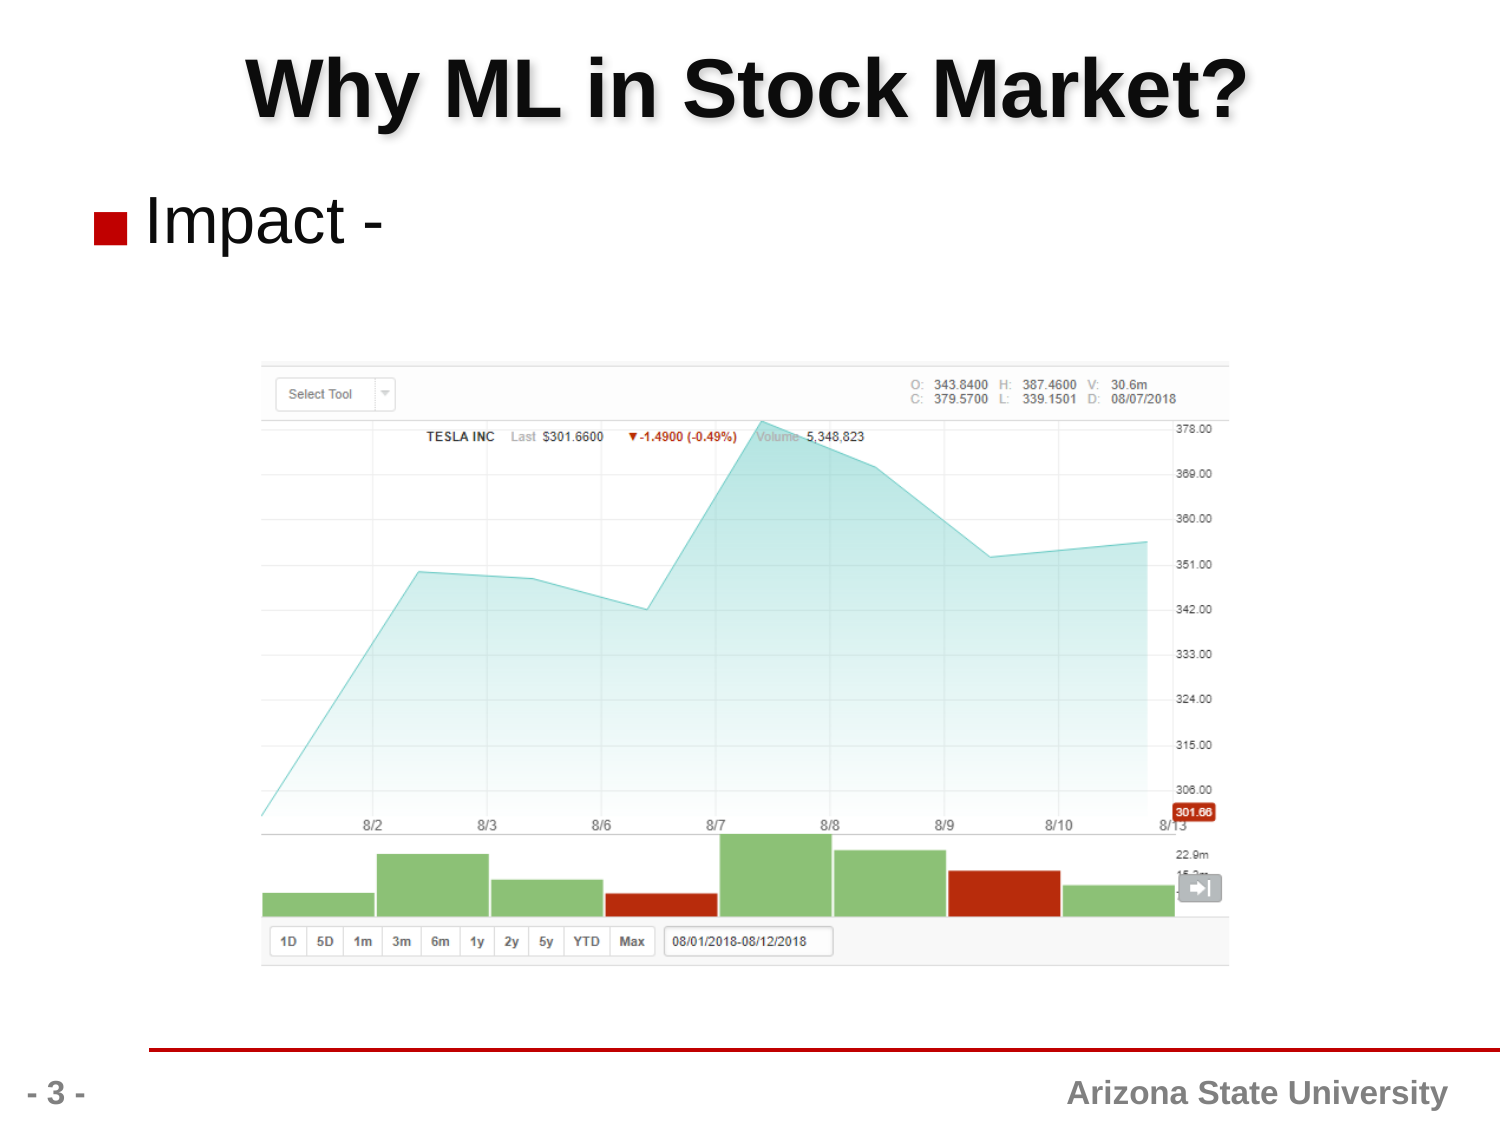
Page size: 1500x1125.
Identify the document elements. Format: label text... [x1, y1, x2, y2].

slide_number - ‹#› - [0, 1064, 113, 1125]
list Impact - [73, 153, 1424, 991]
title Why ML in Stock Market? [73, 18, 1424, 150]
picture [259, 360, 1241, 973]
